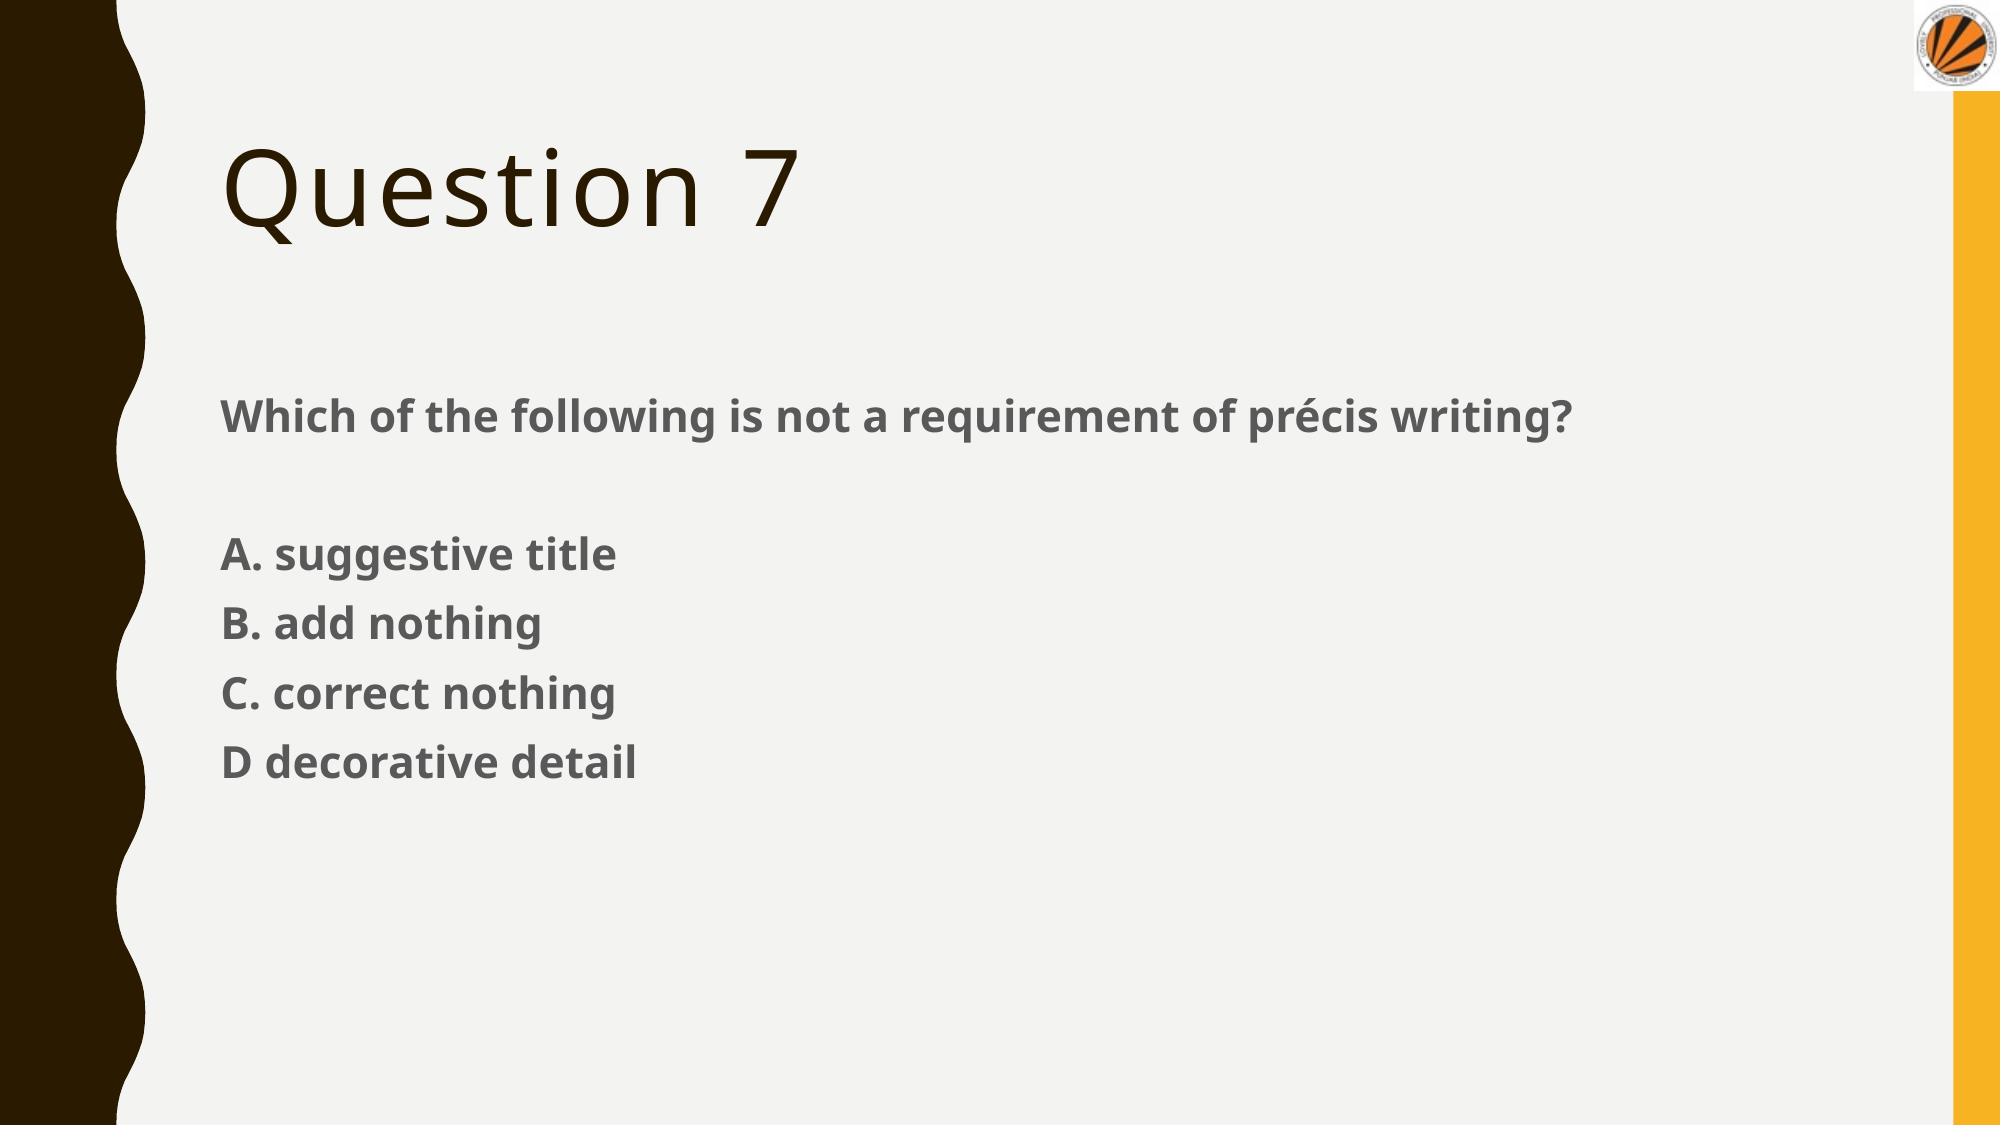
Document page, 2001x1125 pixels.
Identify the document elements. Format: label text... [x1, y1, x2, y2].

list Which of the following is not a requirement of précis writing? A. suggestive title B. add nothing C. correct nothing D decorative detail [205, 375, 1875, 965]
title Question 7 [205, 127, 1875, 308]
picture [1914, 0, 2000, 91]
